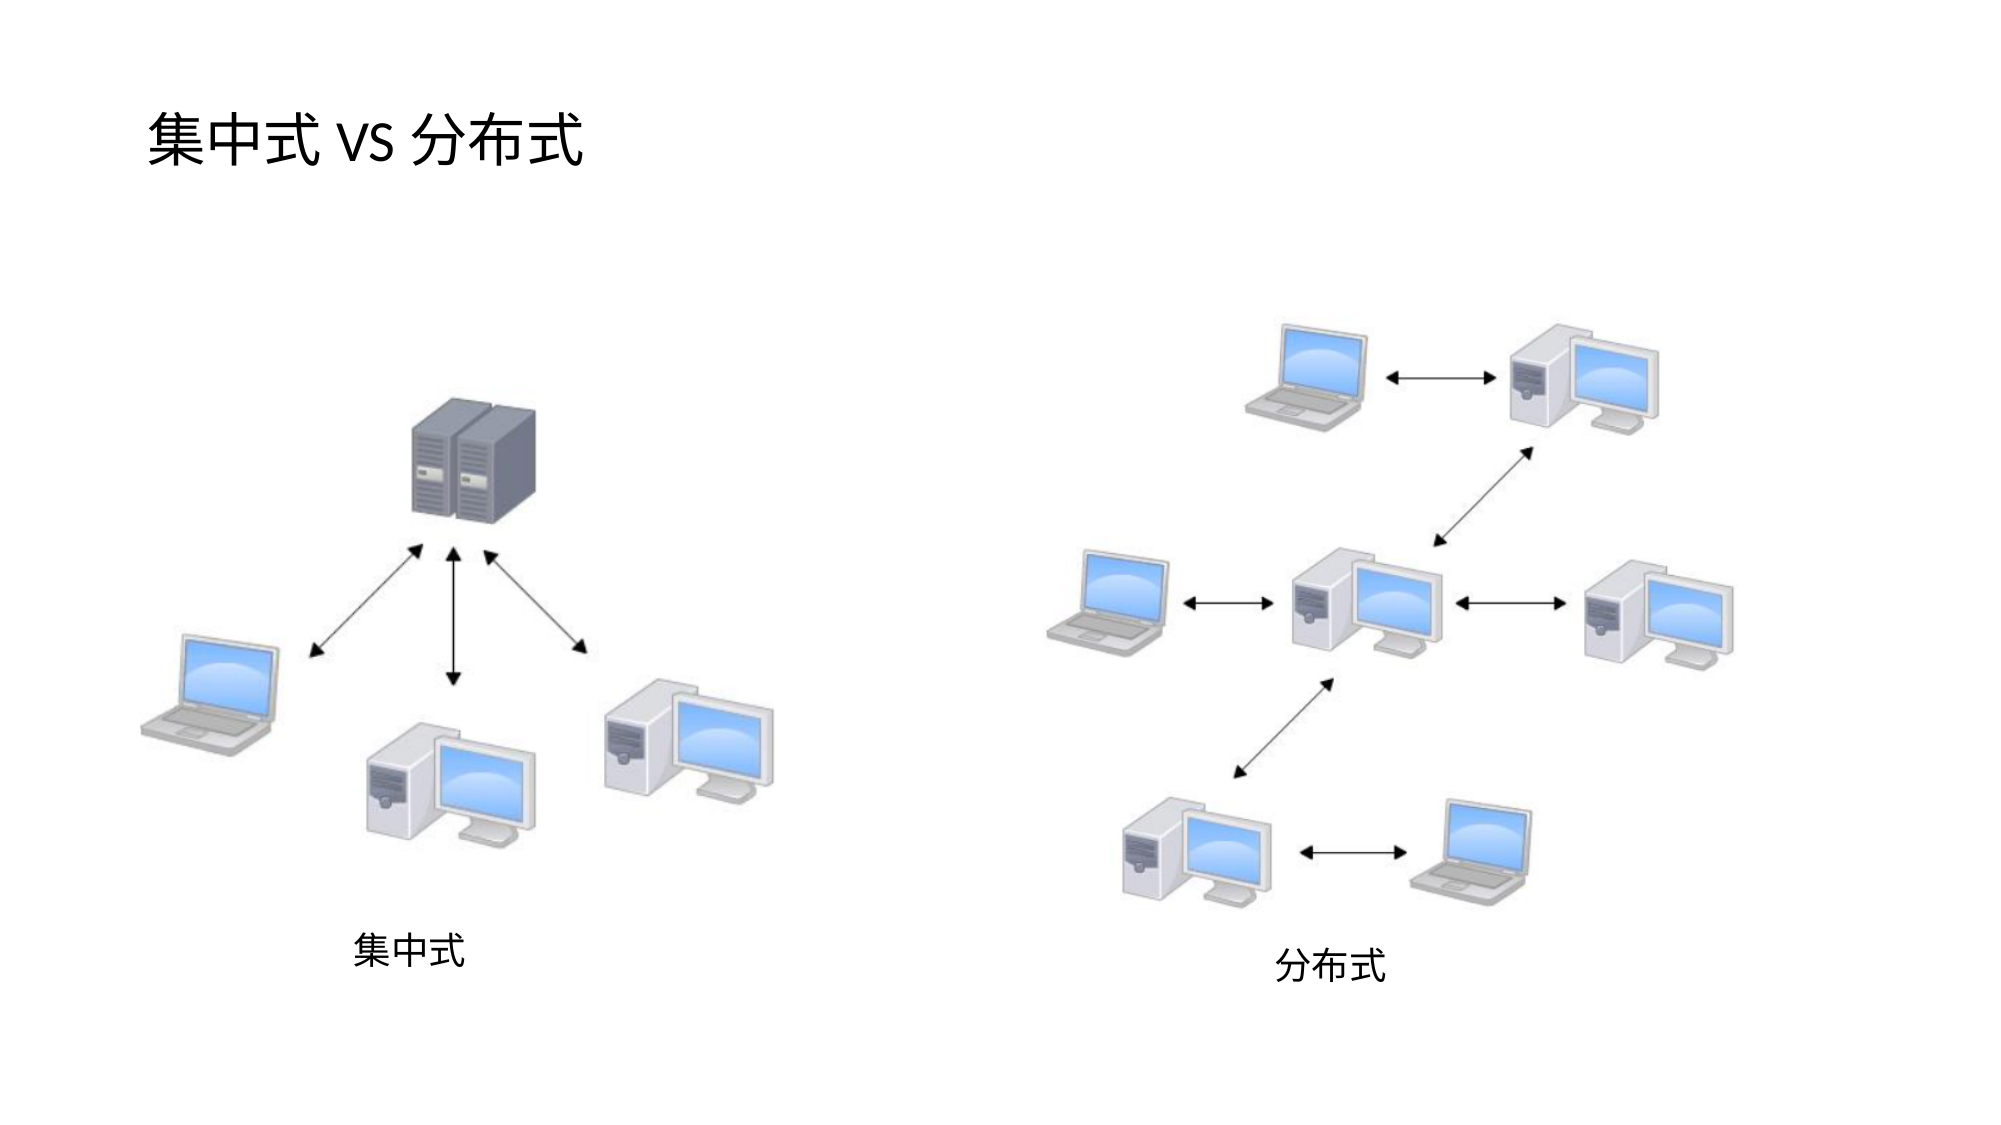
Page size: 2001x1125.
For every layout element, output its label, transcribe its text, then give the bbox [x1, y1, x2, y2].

picture [140, 375, 836, 860]
text_box 分布式 [1259, 934, 1927, 994]
picture [1034, 309, 1752, 925]
text_box 集中式 [339, 919, 1006, 979]
text_box 集中式VS分布式 [132, 95, 800, 181]
